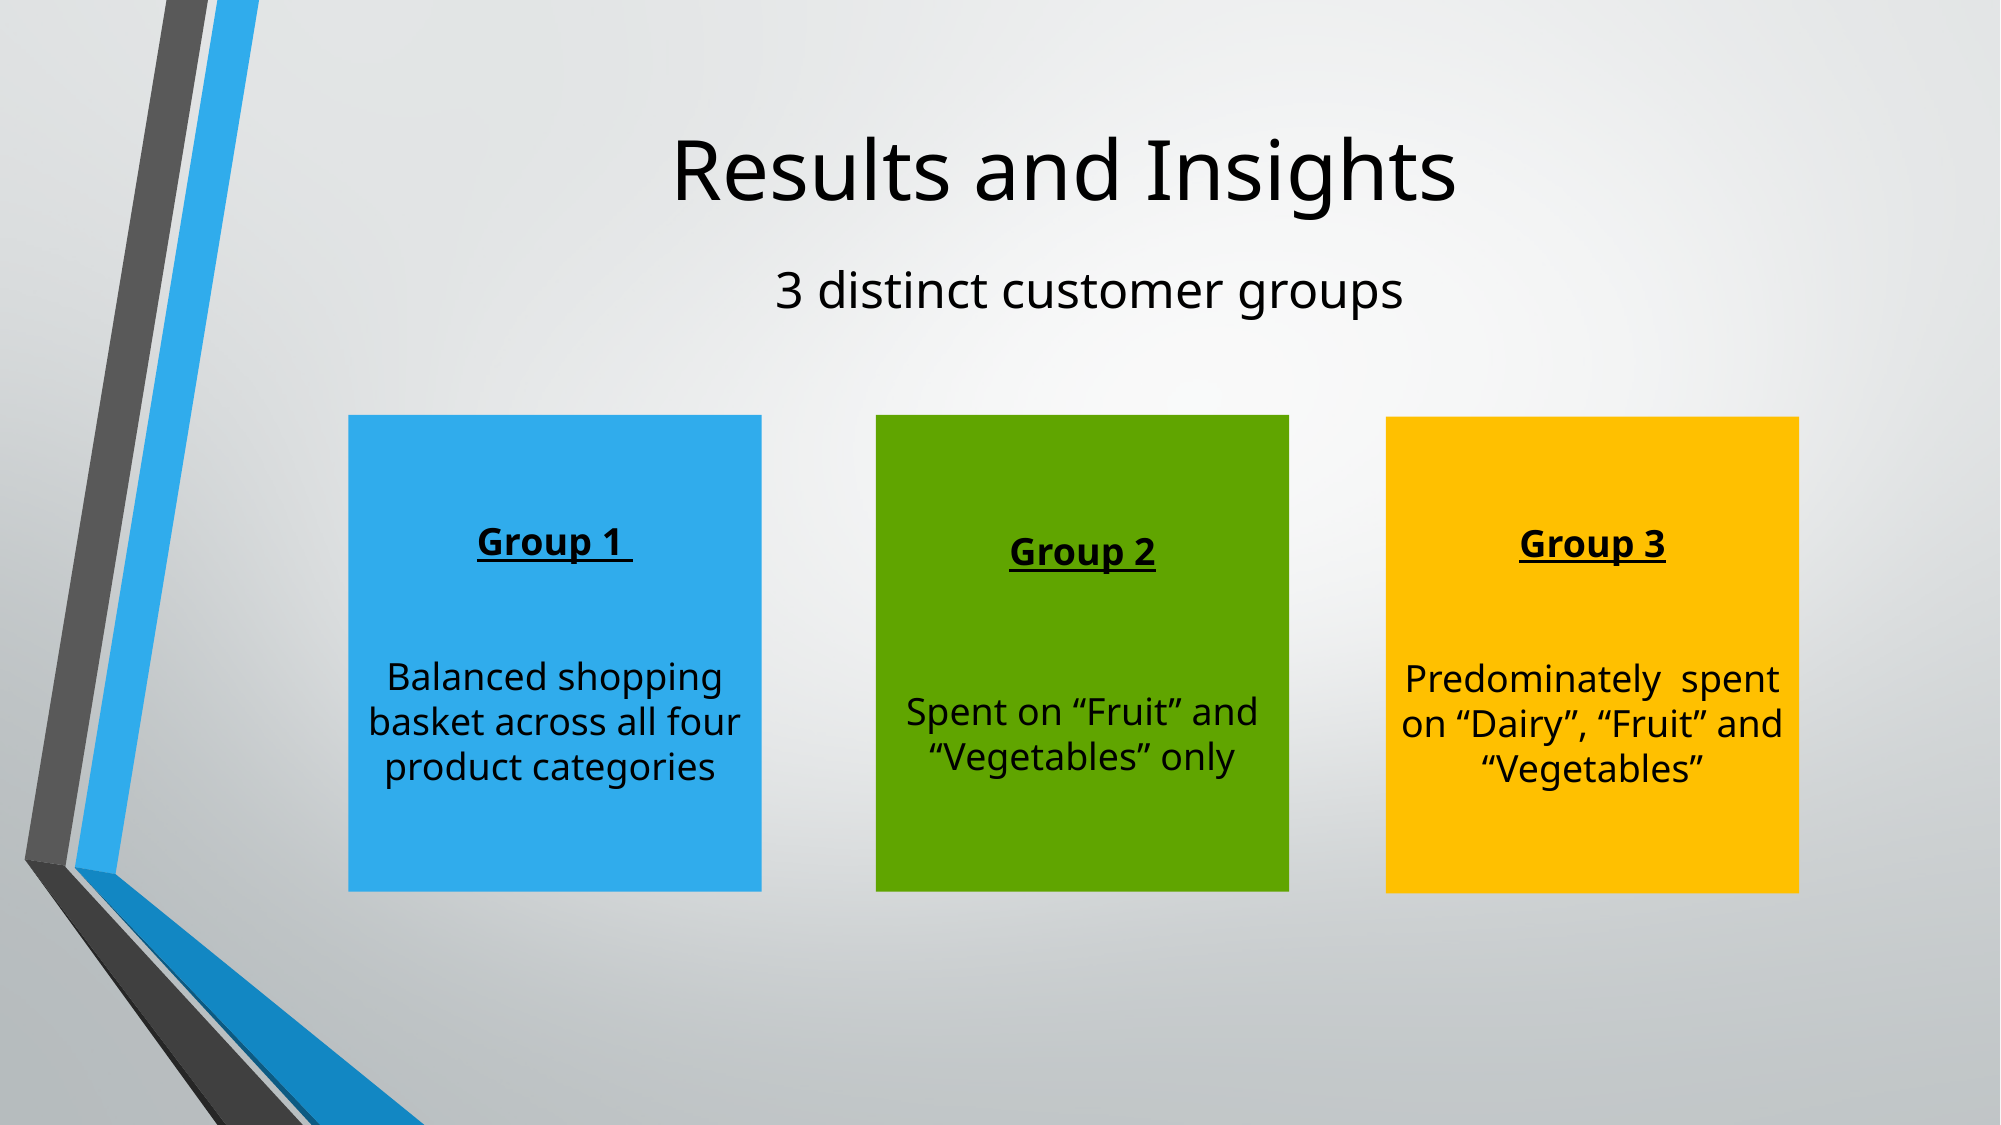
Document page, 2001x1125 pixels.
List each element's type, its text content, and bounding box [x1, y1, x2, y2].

text_box Group 3 Predominately spent on “Dairy”, “Fruit” and “Vegetables” [1385, 415, 1800, 895]
text_box Group 2 Spent on “Fruit” and “Vegetables” only [875, 414, 1290, 893]
title Results and Insights [243, 46, 1887, 289]
list 3 distinct customer groups [268, 245, 1912, 415]
text_box Group 1 Balanced shopping basket across all four product categories [347, 414, 763, 893]
